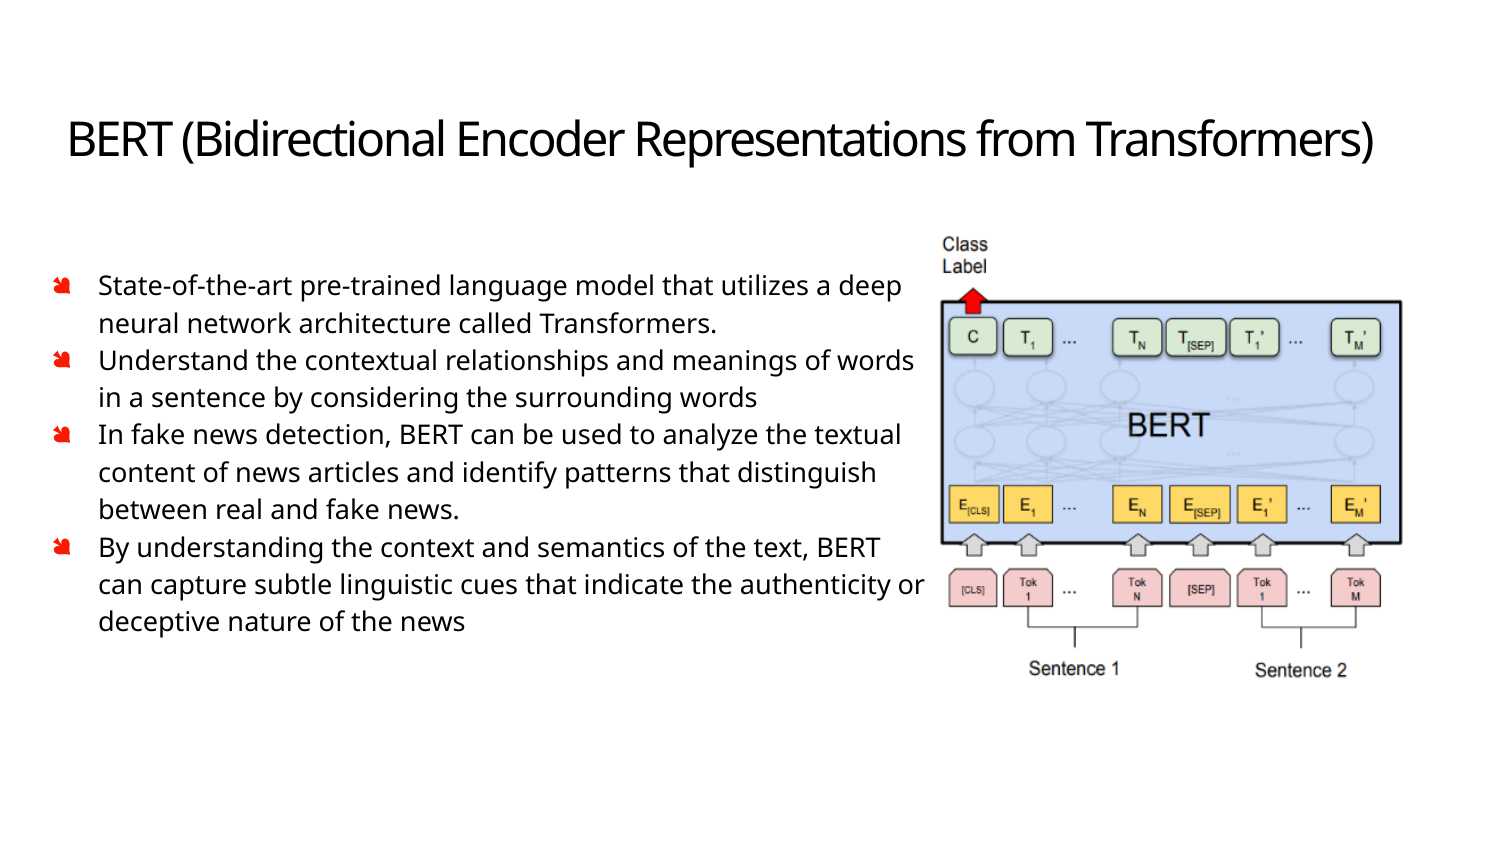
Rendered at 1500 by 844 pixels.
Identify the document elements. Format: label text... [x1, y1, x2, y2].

picture [928, 228, 1406, 691]
list State-of-the-art pre-trained language model that utilizes a deep neural network architecture called Transformers. Understand the contextual relationships and meanings of words in a sentence by considering the surrounding words In fake news detection, BERT can be used to analyze the textual content of news articles and identify patterns that distinguish between real and fake news. By understanding the context and semantics of the text, BERT can capture subtle linguistic cues that indicate the authenticity or deceptive nature of the news [51, 180, 929, 721]
title BERT (Bidirectional Encoder Representations from Transformers) [51, 61, 1449, 182]
